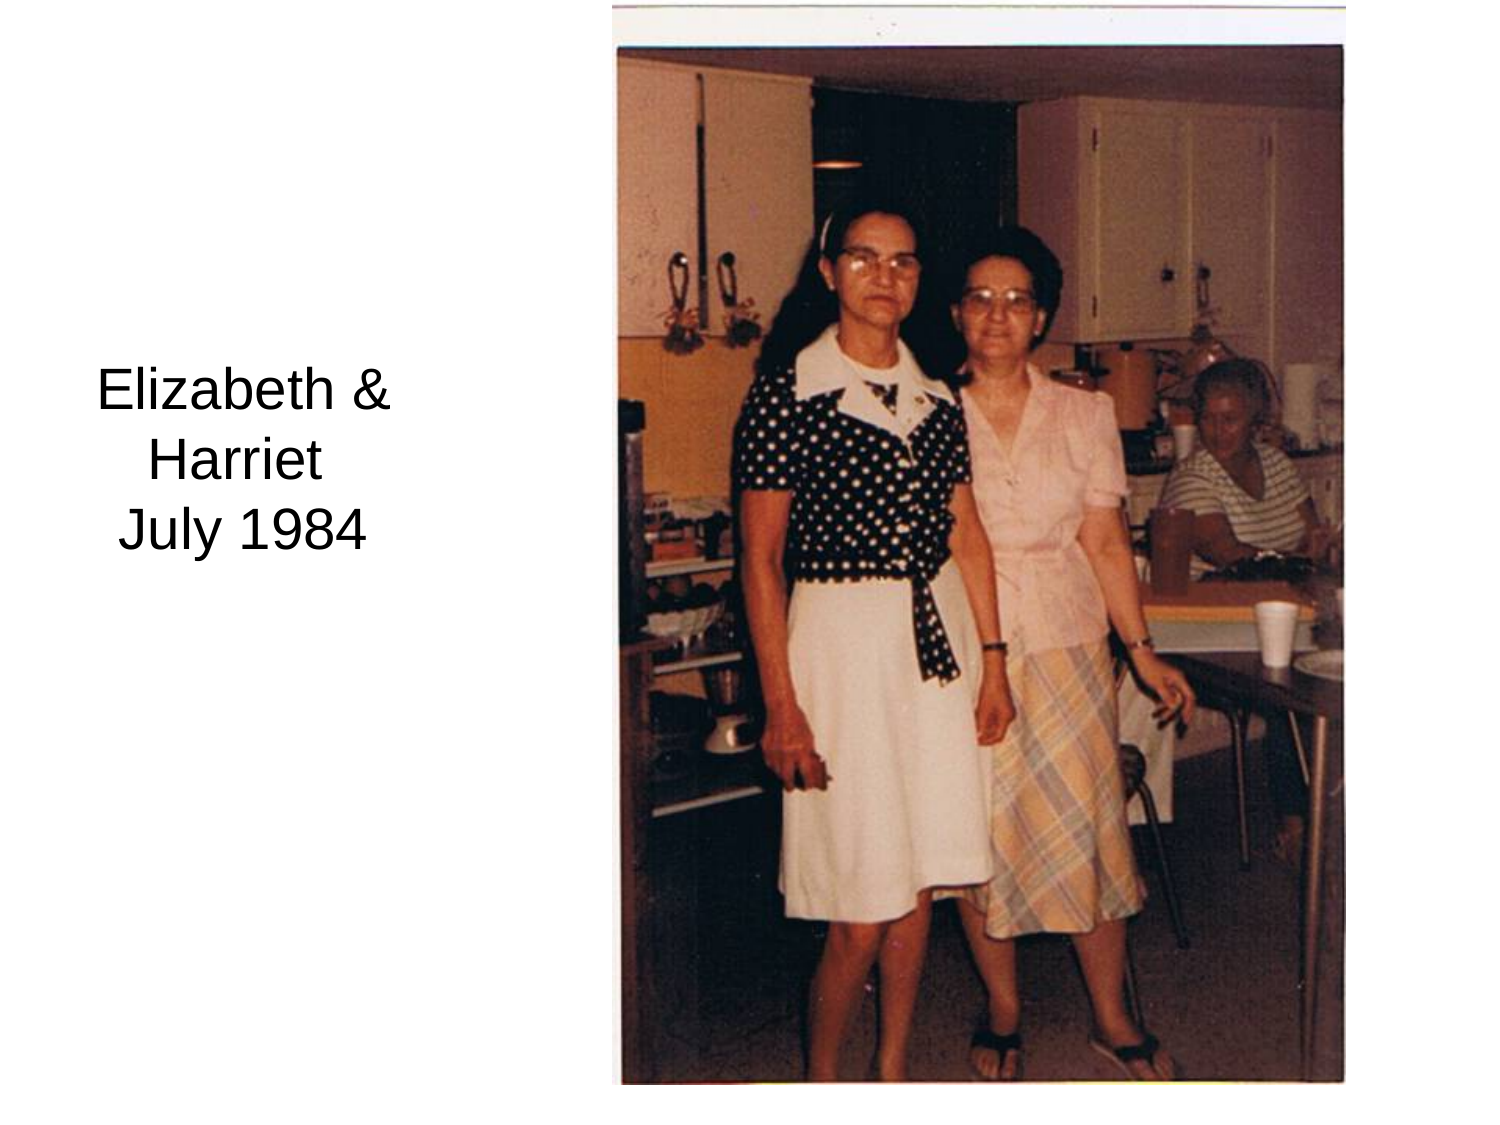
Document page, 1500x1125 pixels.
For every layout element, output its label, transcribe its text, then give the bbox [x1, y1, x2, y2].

picture [612, 0, 1346, 1085]
title Elizabeth & Harriet July 1984 [75, 45, 413, 938]
